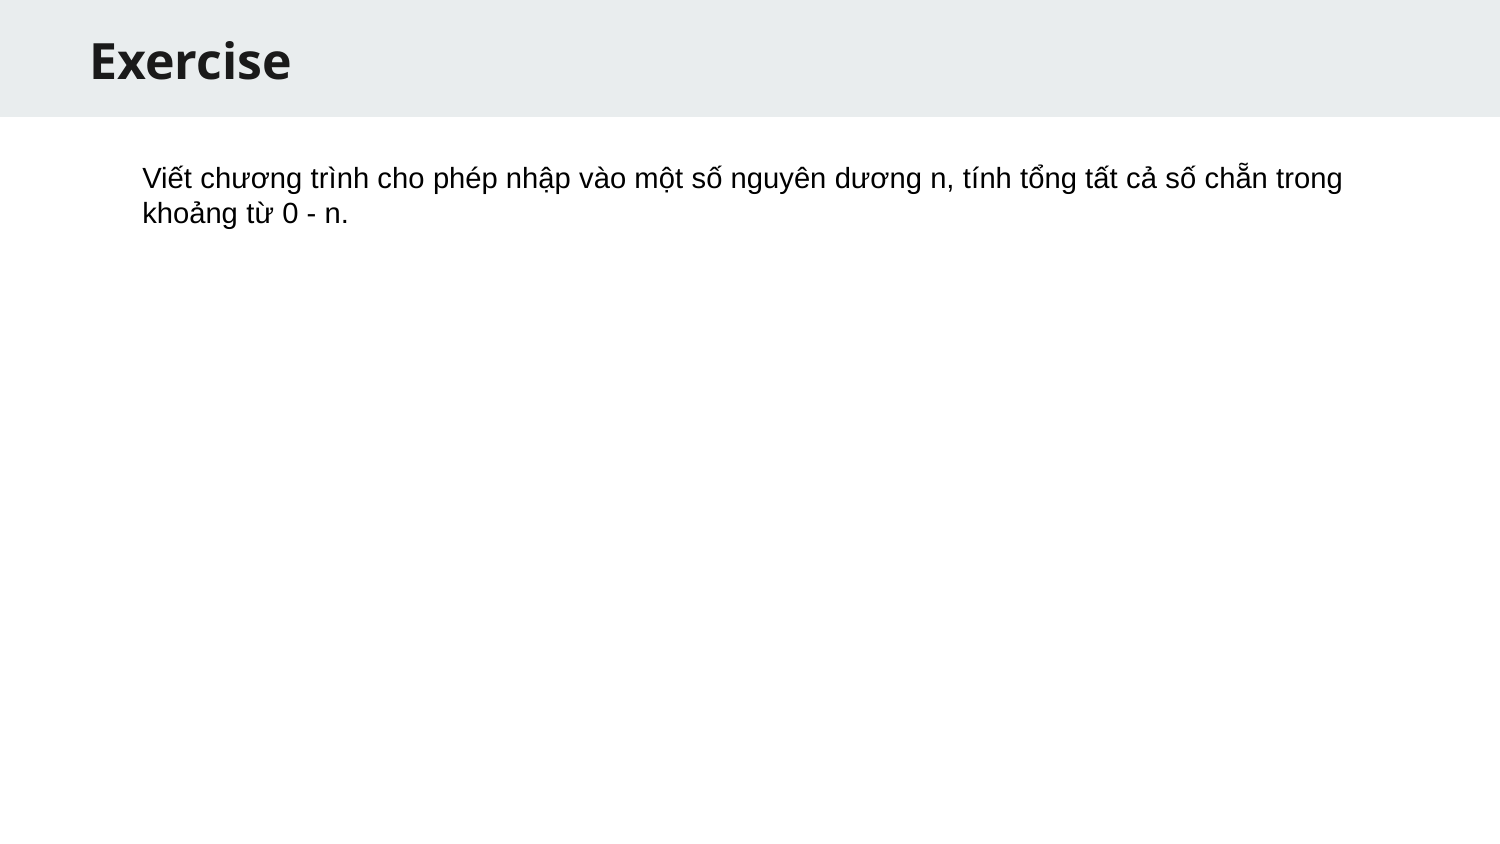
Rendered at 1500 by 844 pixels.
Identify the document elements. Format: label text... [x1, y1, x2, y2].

text_box Exercise [74, 14, 1369, 124]
text_box Viết chương trình cho phép nhập vào một số nguyên dương n, tính tổng tất cả số chẵn trong khoảng từ 0 - n. [127, 152, 1380, 237]
